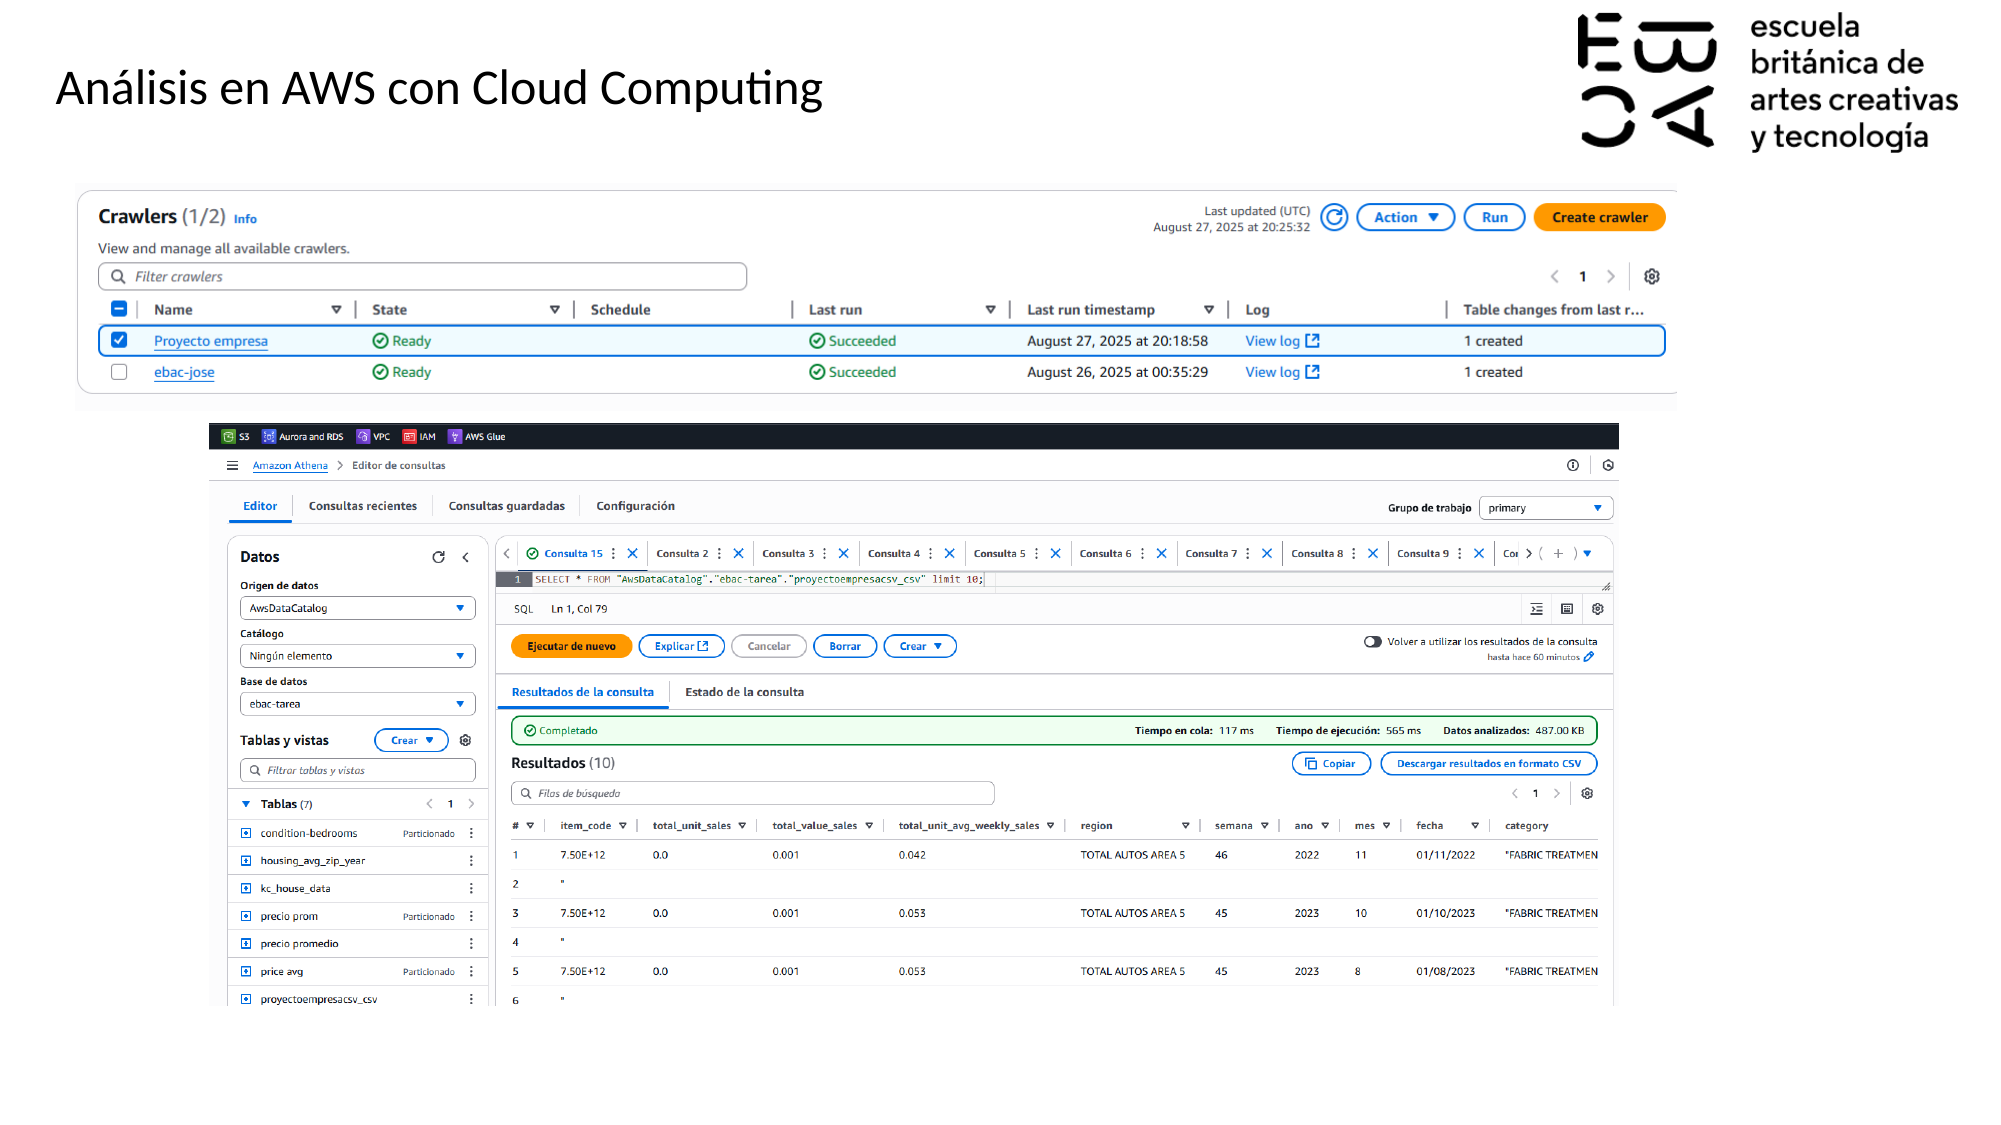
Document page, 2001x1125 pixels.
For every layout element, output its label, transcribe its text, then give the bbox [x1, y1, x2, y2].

picture [209, 423, 1619, 1006]
picture [75, 183, 1677, 411]
picture [1578, 12, 1958, 153]
text_box Análisis en AWS con Cloud Computing [40, 47, 983, 122]
